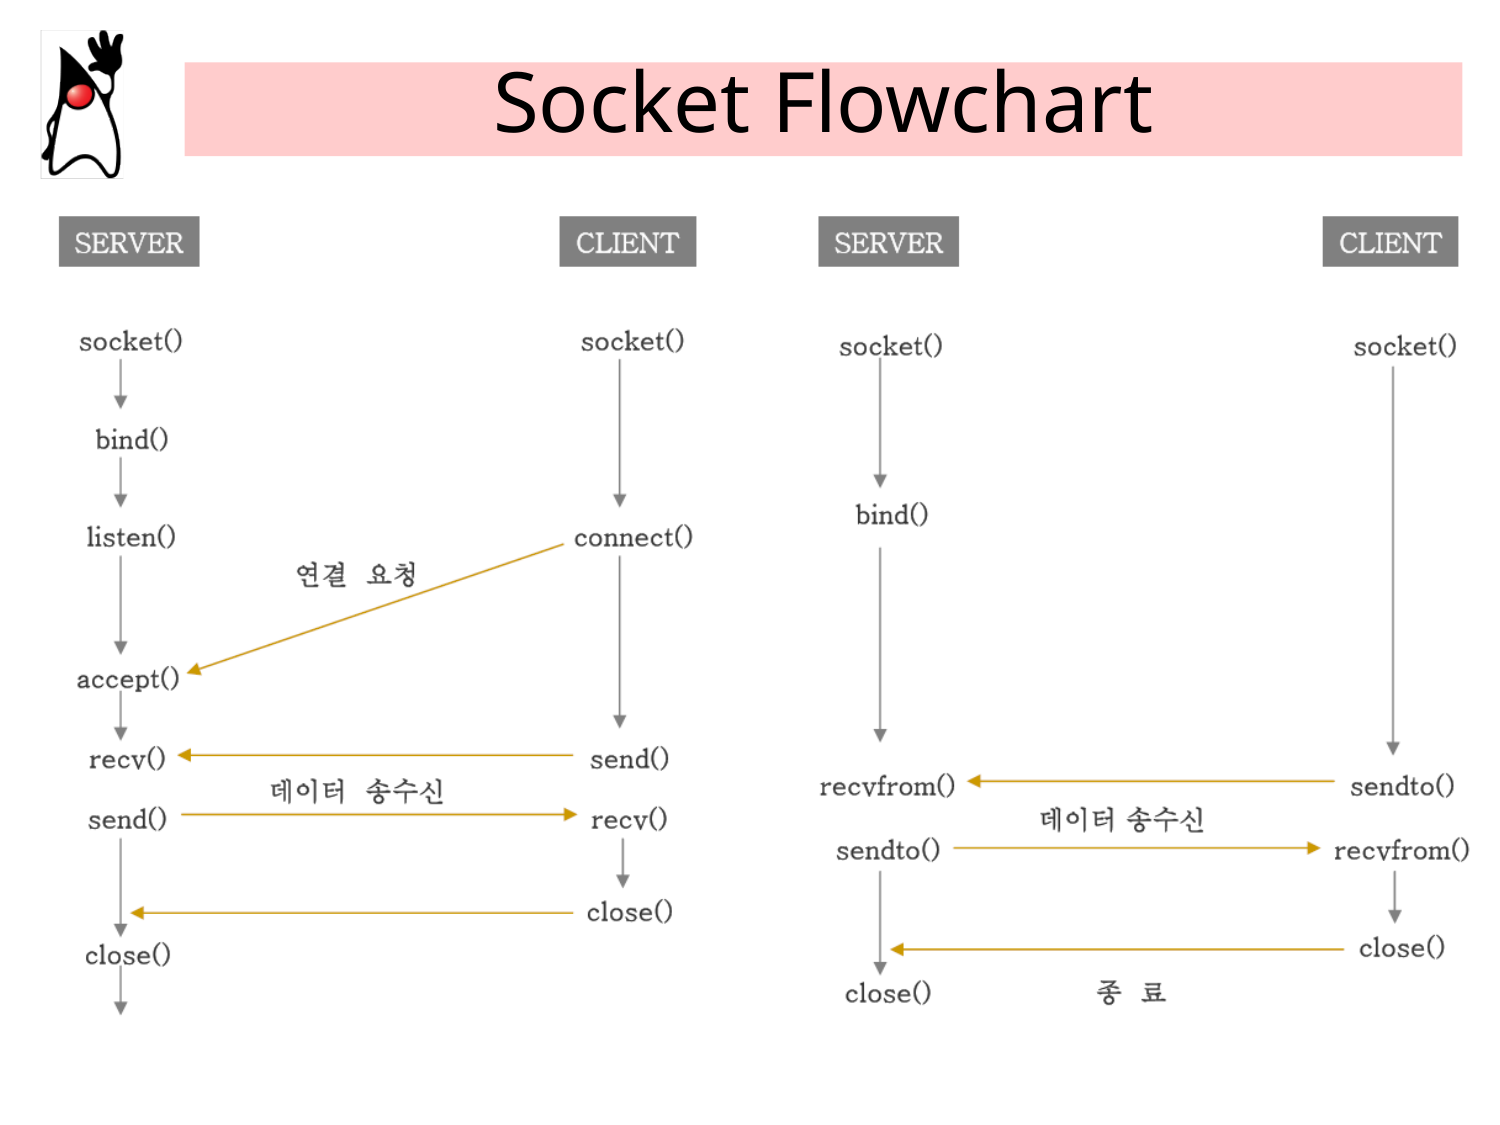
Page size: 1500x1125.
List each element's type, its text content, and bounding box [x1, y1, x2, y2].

picture [48, 204, 1493, 1021]
picture [39, 30, 124, 179]
title Socket Flowchart [184, 62, 1463, 157]
